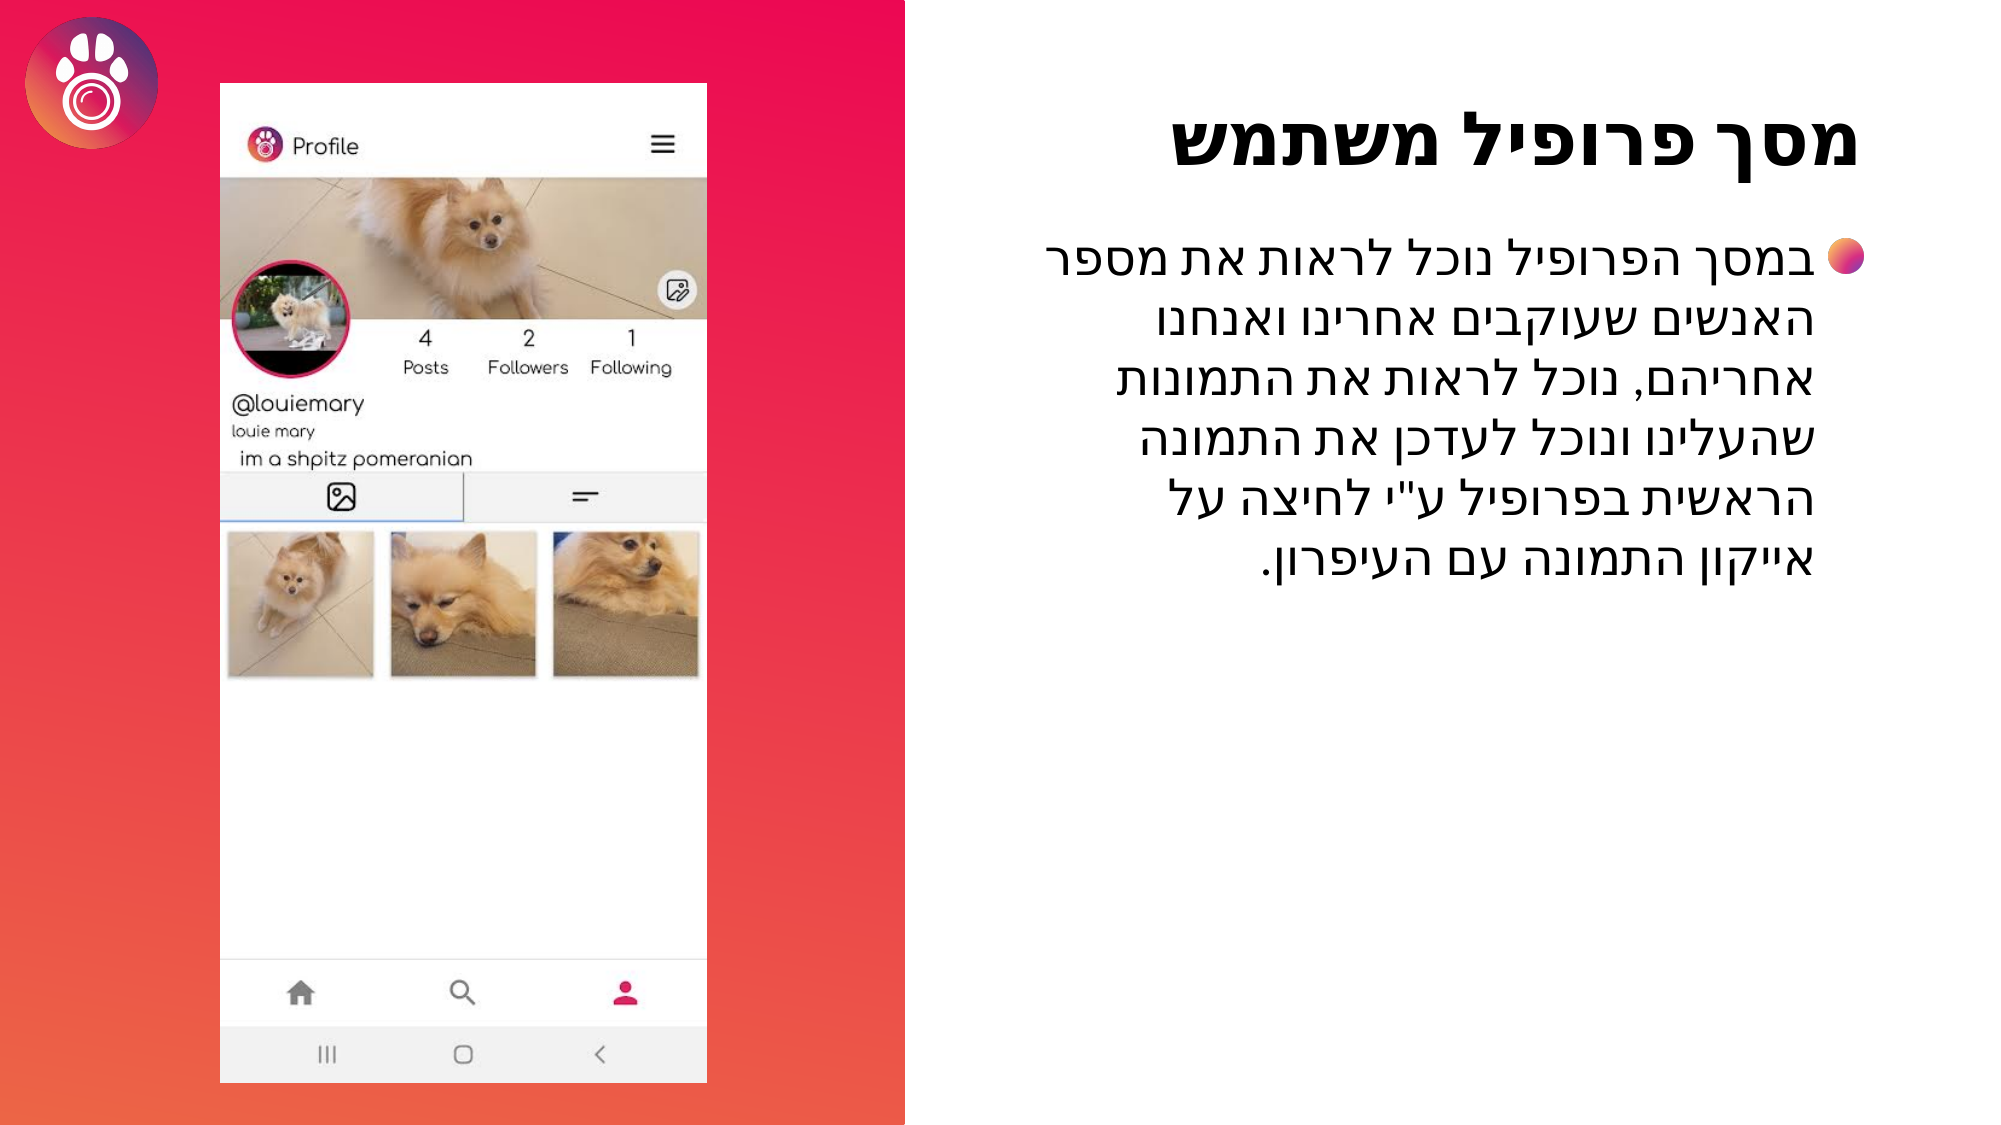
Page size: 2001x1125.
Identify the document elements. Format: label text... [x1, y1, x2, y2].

text_box מסך פרופיל משתמש במסך הפרופיל נוכל לראות את מספר האנשים שעוקבים אחרינו ואנחנו אחריהם, נוכל לראות את התמונות שהעלינו ונוכל לעדכן את התמונה הראשית בפרופיל ע"י לחיצה על אייקון התמונה עם העיפרון. [1026, 83, 1879, 593]
picture [1828, 238, 1864, 274]
text_box [0, 0, 905, 1125]
picture [25, 17, 158, 150]
picture [220, 83, 707, 1083]
